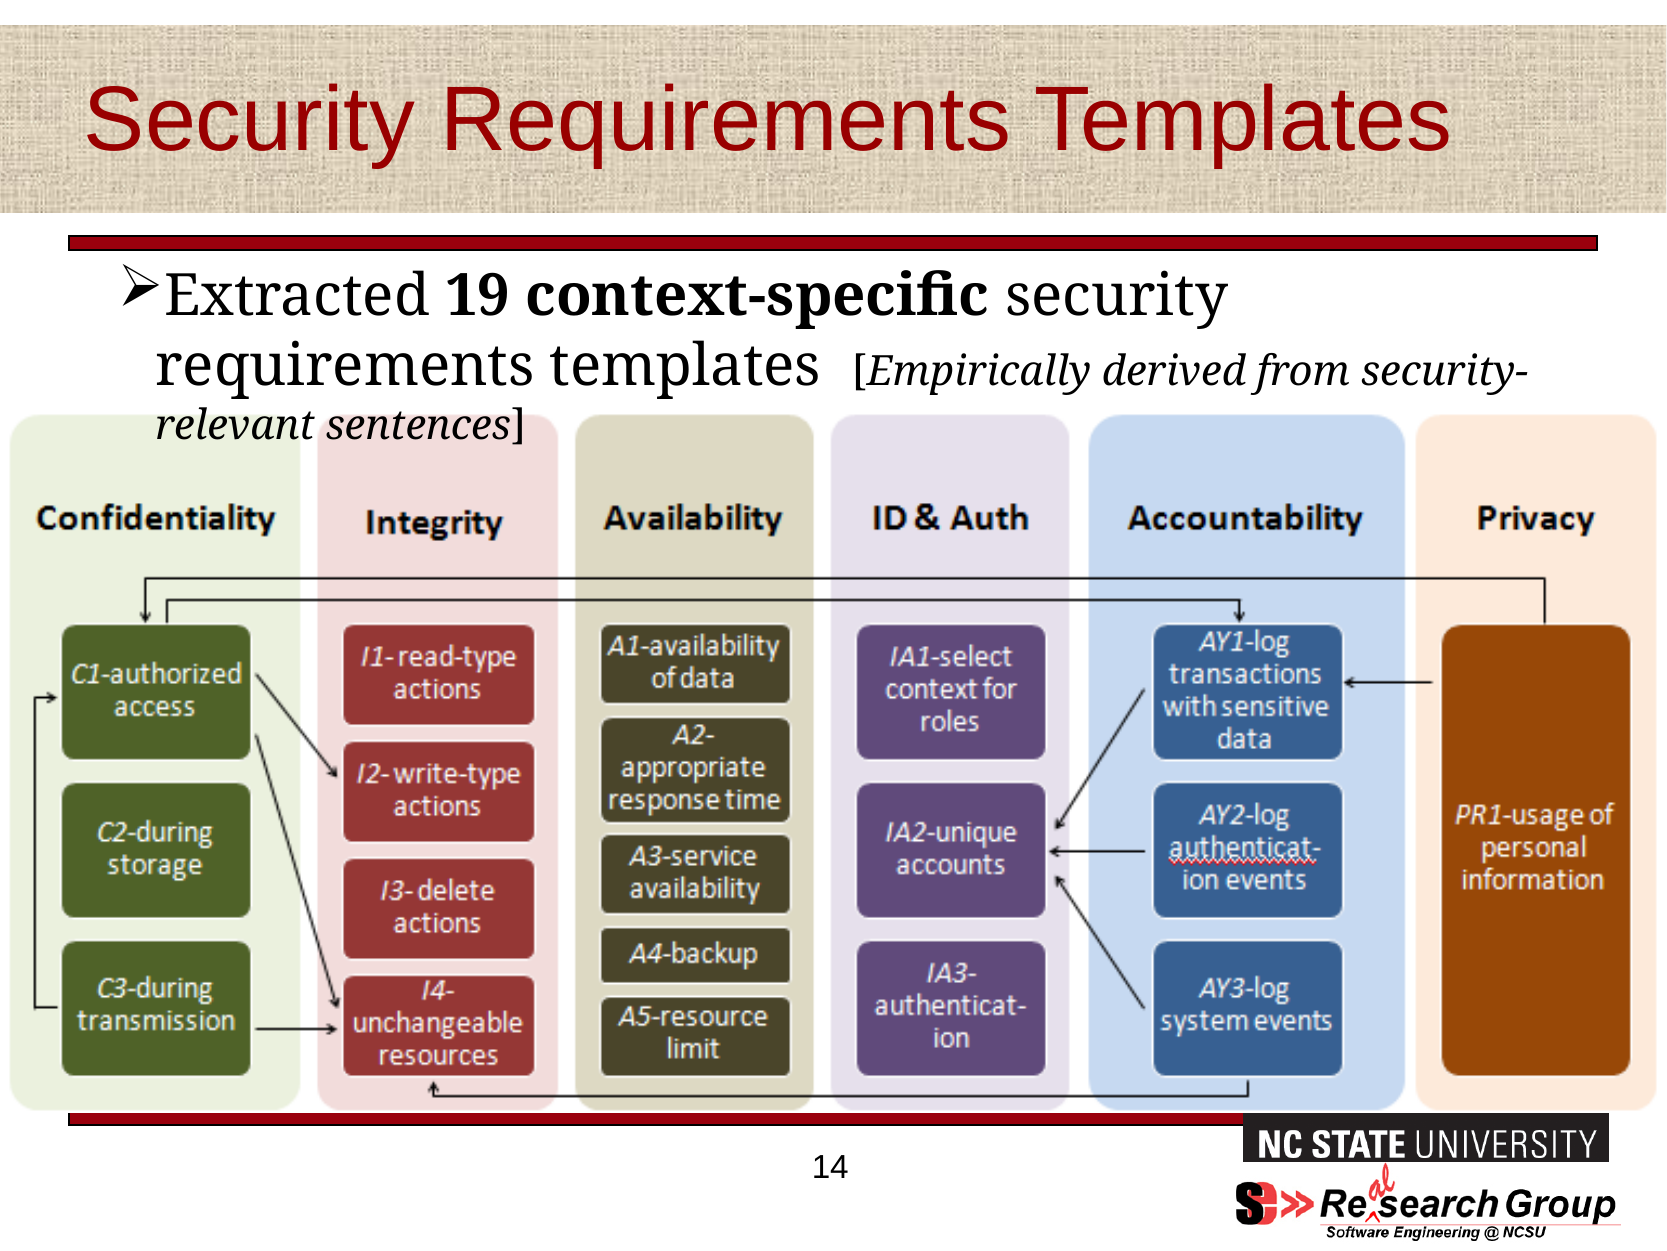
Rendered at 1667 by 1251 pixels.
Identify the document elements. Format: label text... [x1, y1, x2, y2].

footer 14 [545, 1137, 1115, 1222]
title Security Requirements Templates [69, 37, 1597, 191]
picture [3, 410, 1659, 1247]
text_box Extracted 19 context-specific security requirements templates [Empirically derived from security-relevant sentences] [0, 250, 1584, 413]
picture [0, 25, 1667, 213]
